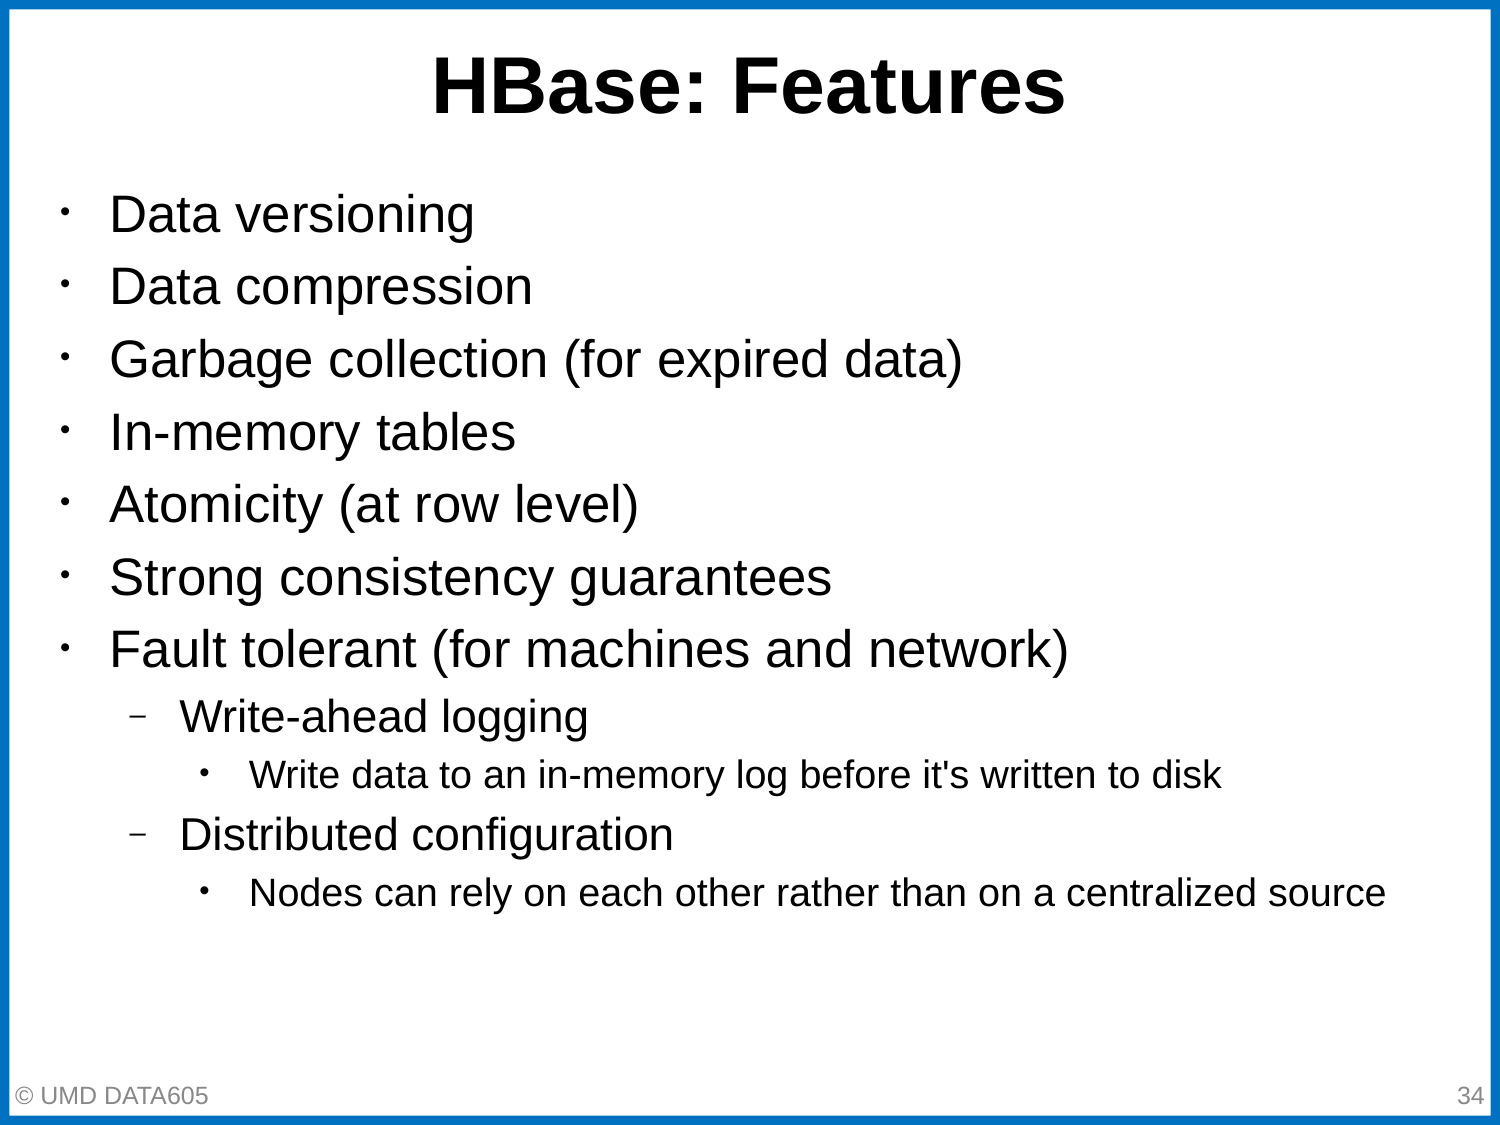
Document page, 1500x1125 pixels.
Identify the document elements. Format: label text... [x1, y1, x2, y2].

title HBase: Features [24, 24, 1475, 138]
slide_number ‹#› [1149, 1065, 1500, 1125]
list Data versioning Data compression Garbage collection (for expired data) In-memory tables Atomicity (at row level) Strong consistency guarantees Fault tolerant (for machines and network) Write-ahead logging Write data to an in-memory log before it's written to disk Distributed configuration Nodes can rely on each other rather than on a centralized source [24, 162, 1475, 924]
